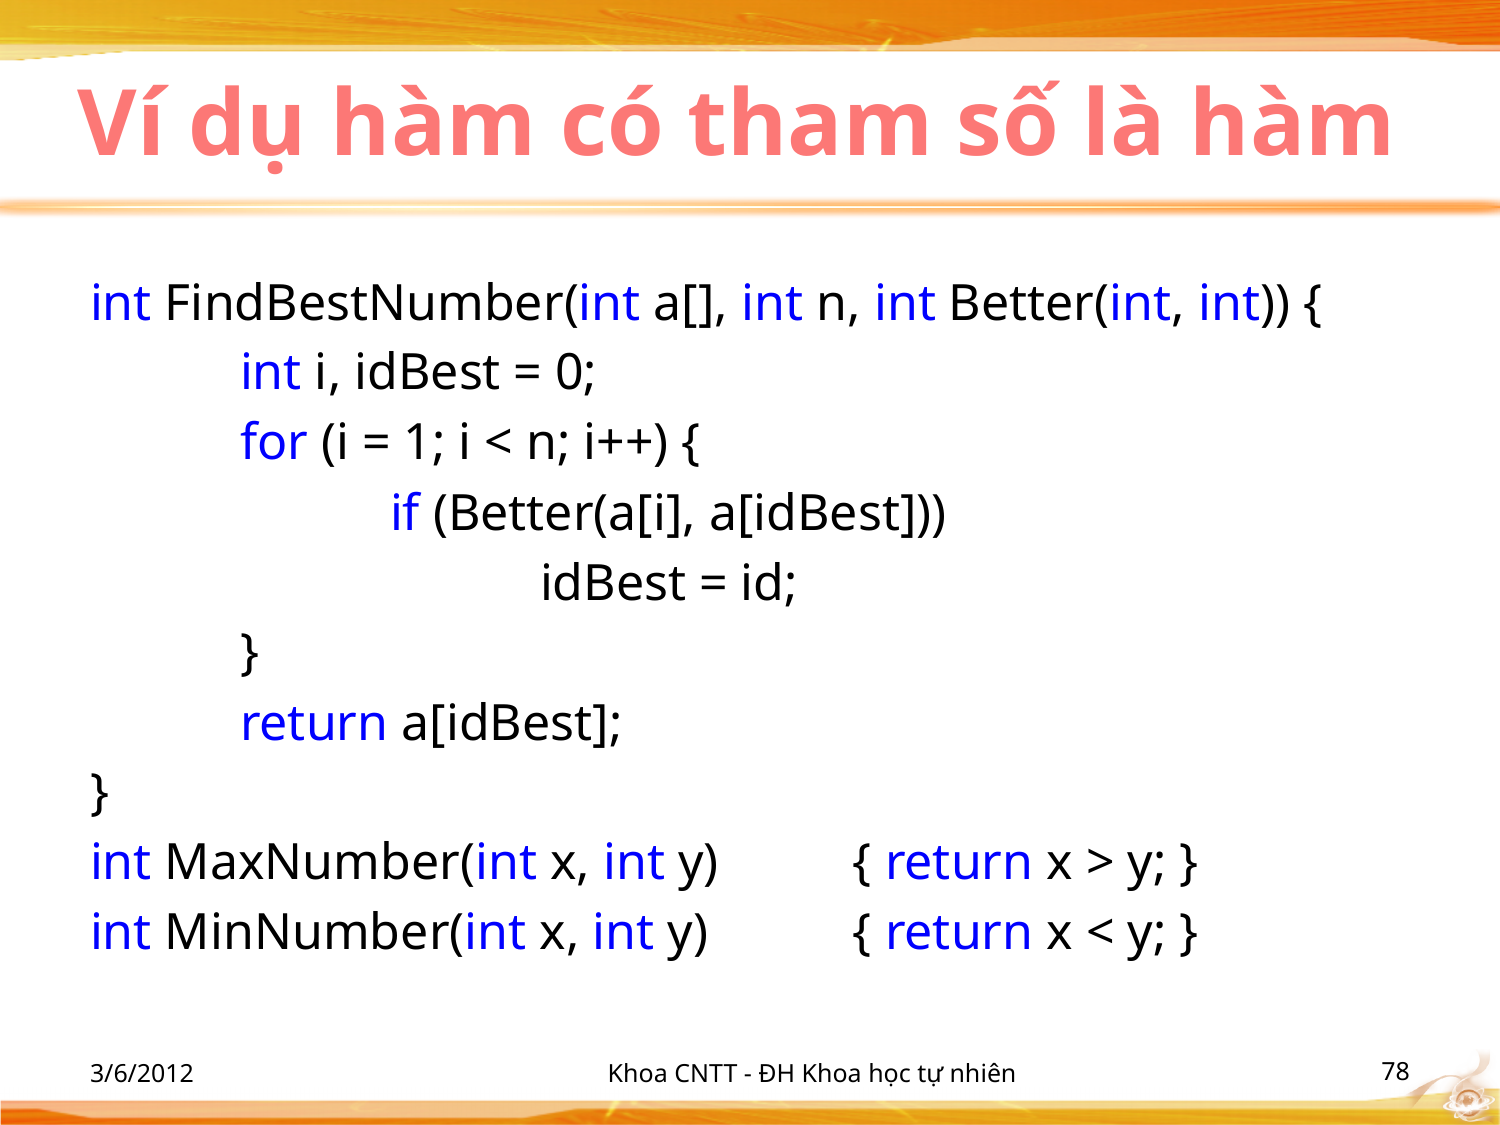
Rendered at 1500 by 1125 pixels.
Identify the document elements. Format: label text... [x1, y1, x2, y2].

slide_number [75, 1042, 238, 1103]
title Ví dụ hàm có tham số là hàm [62, 24, 1475, 213]
slide_number ‹#› [1337, 1042, 1425, 1103]
picture [0, 0, 1500, 63]
list int FindBestNumber(int a[], int n, int Better(int, int)) { int i, idBest = 0; for (i = 1; i < n; i++) { if (Better(a[i], a[idBest])) idBest = id; } return a[idBest]; } int MaxNumber(int x, int y) { return x > y; } int MinNumber(int x, int y) { return x < y; } [75, 262, 1425, 1005]
picture [0, 187, 1500, 225]
picture [2, 1049, 1500, 1125]
footer Khoa CNTT - ĐH Khoa học tự nhiên [312, 1042, 1313, 1103]
